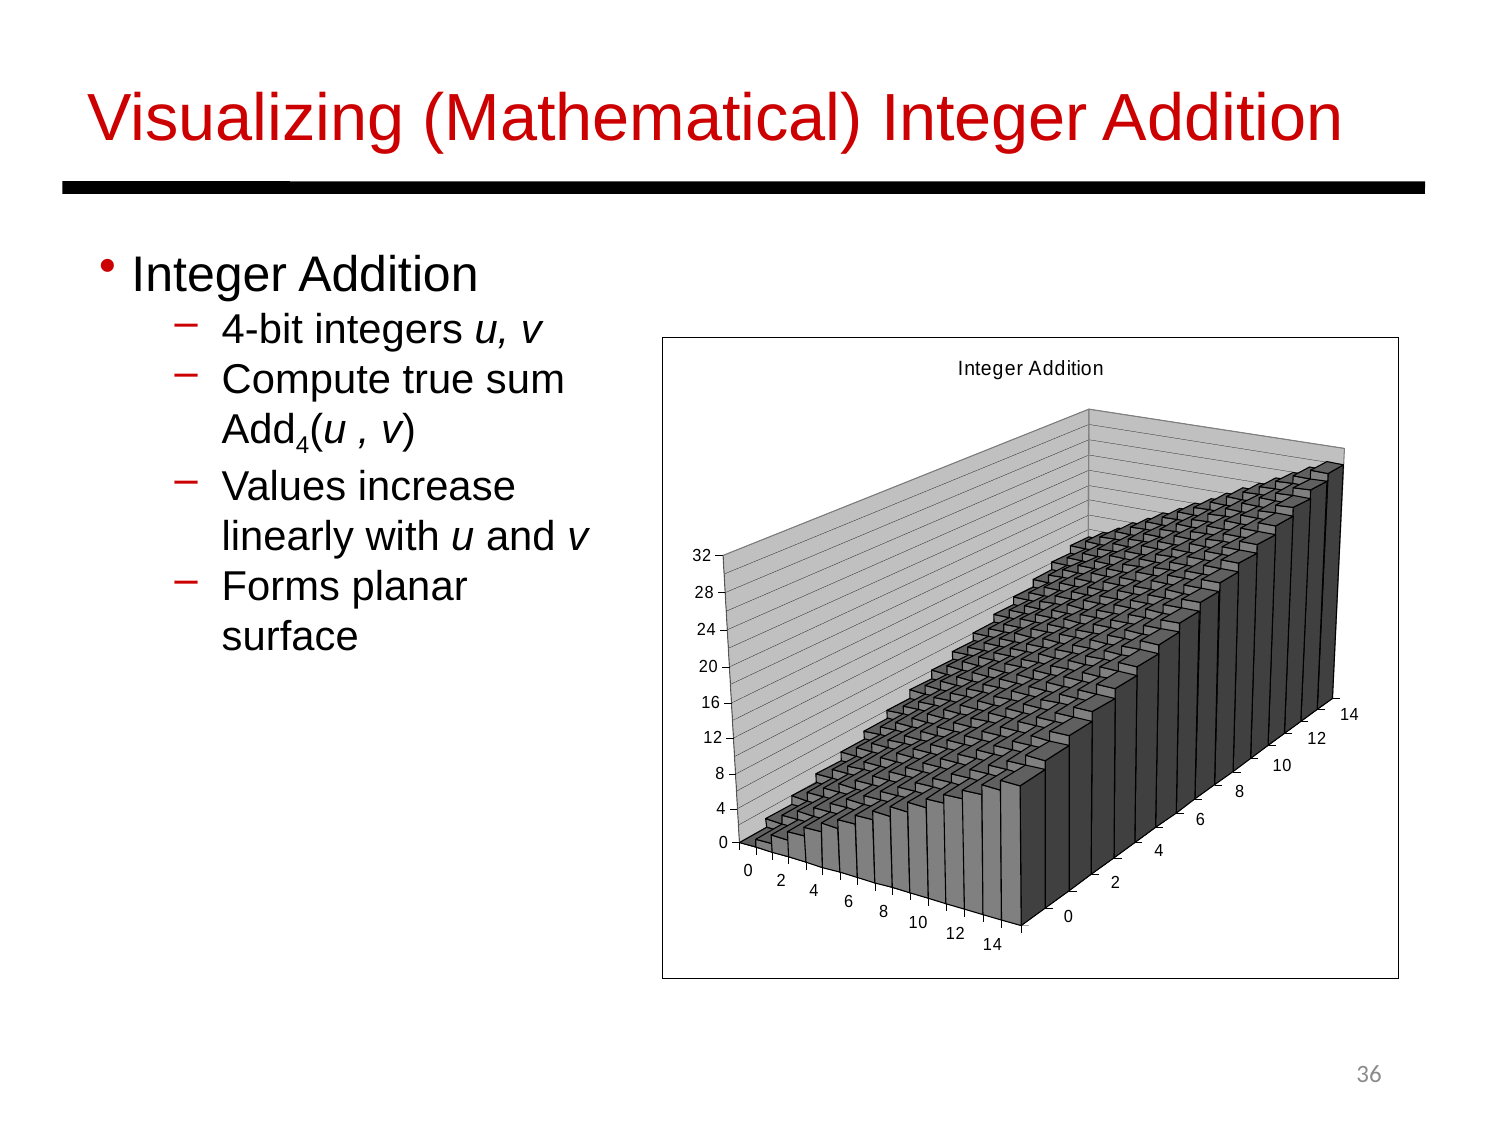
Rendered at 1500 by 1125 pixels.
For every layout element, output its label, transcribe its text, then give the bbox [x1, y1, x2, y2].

slide_number 36 [1059, 1042, 1397, 1103]
text_box Integer Addition 4-bit integers u, v Compute true sum Add4(u , v) Values increase linearly with u and v Forms planar surface [84, 234, 609, 666]
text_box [657, 332, 1406, 985]
text_box Visualizing (Mathematical) Integer Addition [72, 66, 1397, 162]
